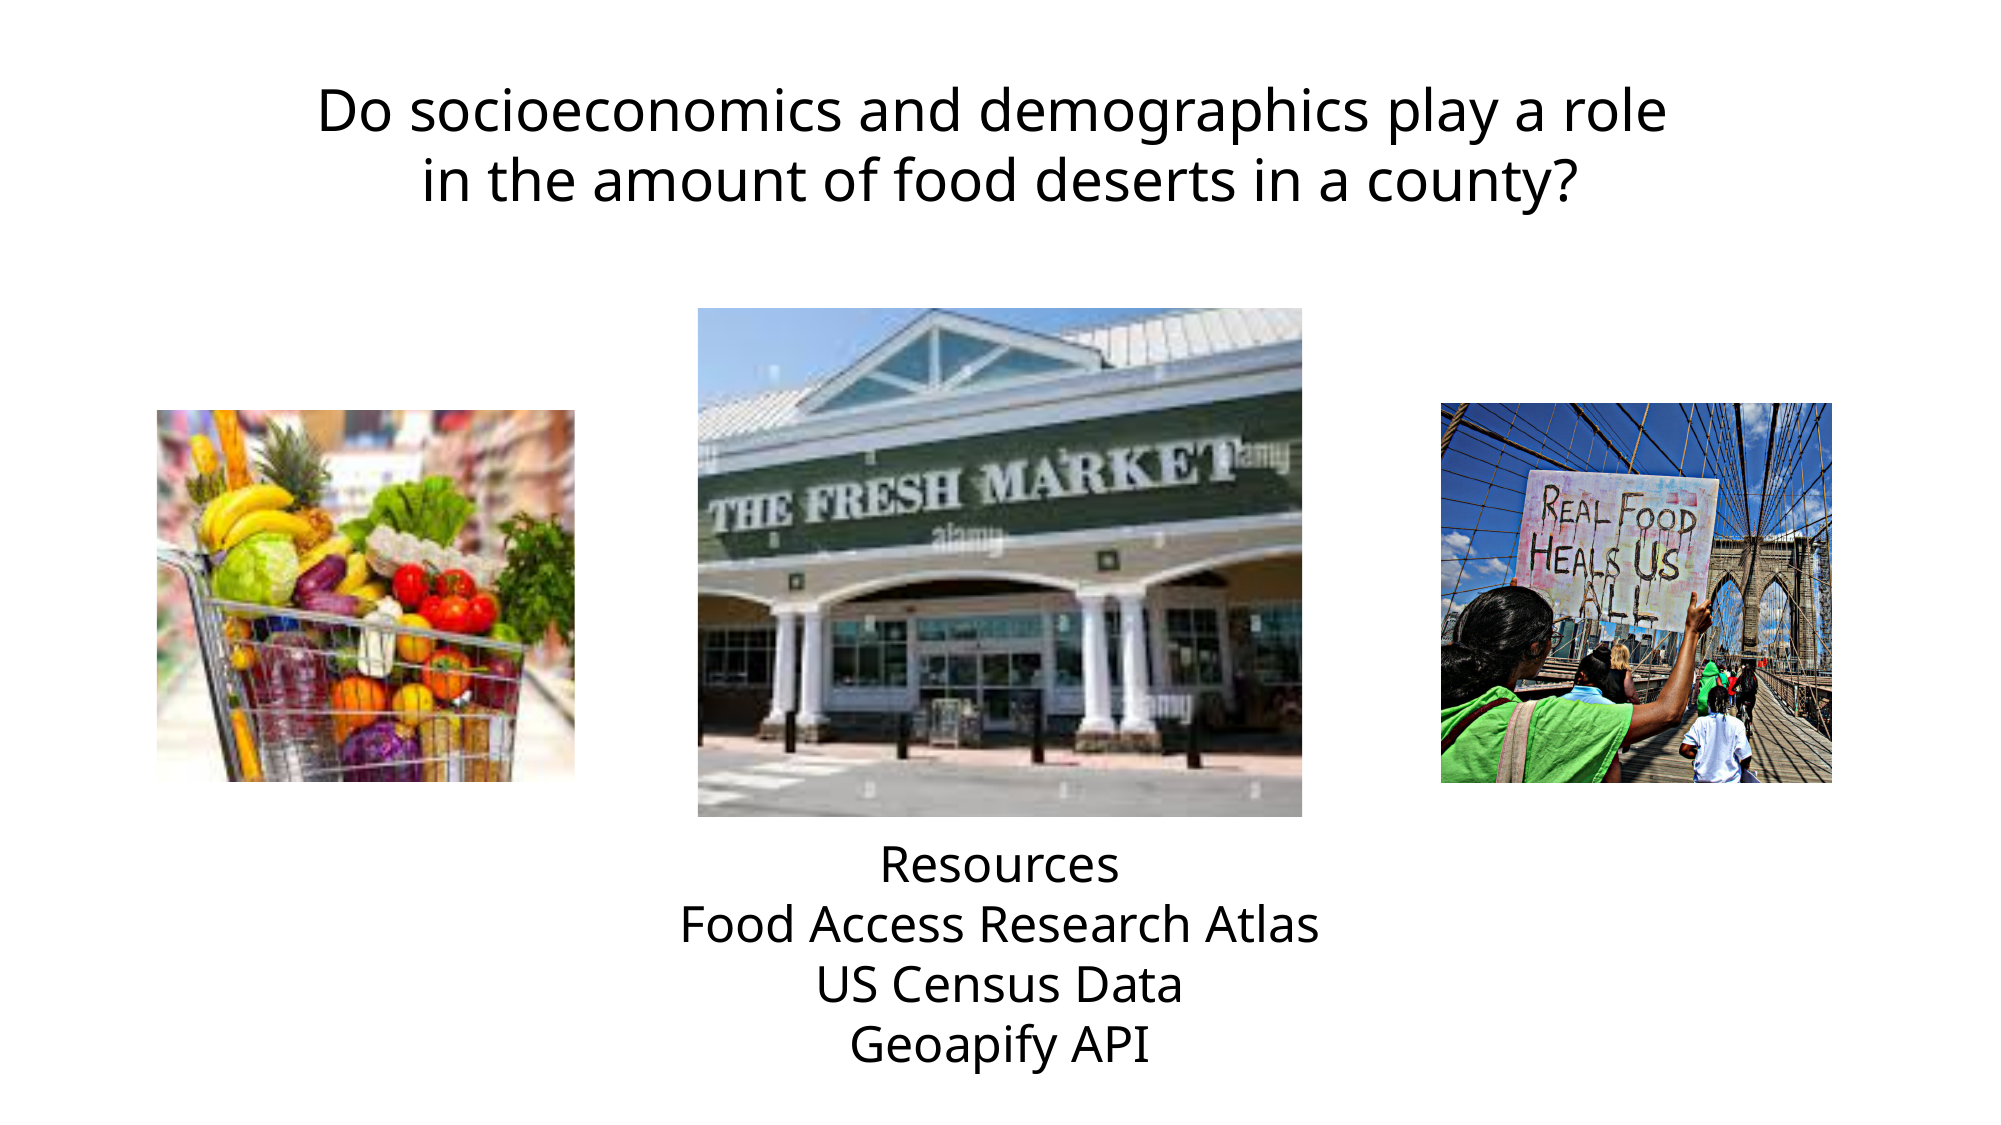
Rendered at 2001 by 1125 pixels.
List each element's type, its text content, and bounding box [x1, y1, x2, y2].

text_box Resources Food Access Research Atlas US Census Data Geoapify API [664, 824, 1336, 1080]
text_box Do socioeconomics and demographics play a role in the amount of food deserts in a county? [301, 66, 1699, 221]
picture [1440, 403, 1832, 783]
picture [697, 308, 1303, 817]
picture [156, 410, 575, 783]
